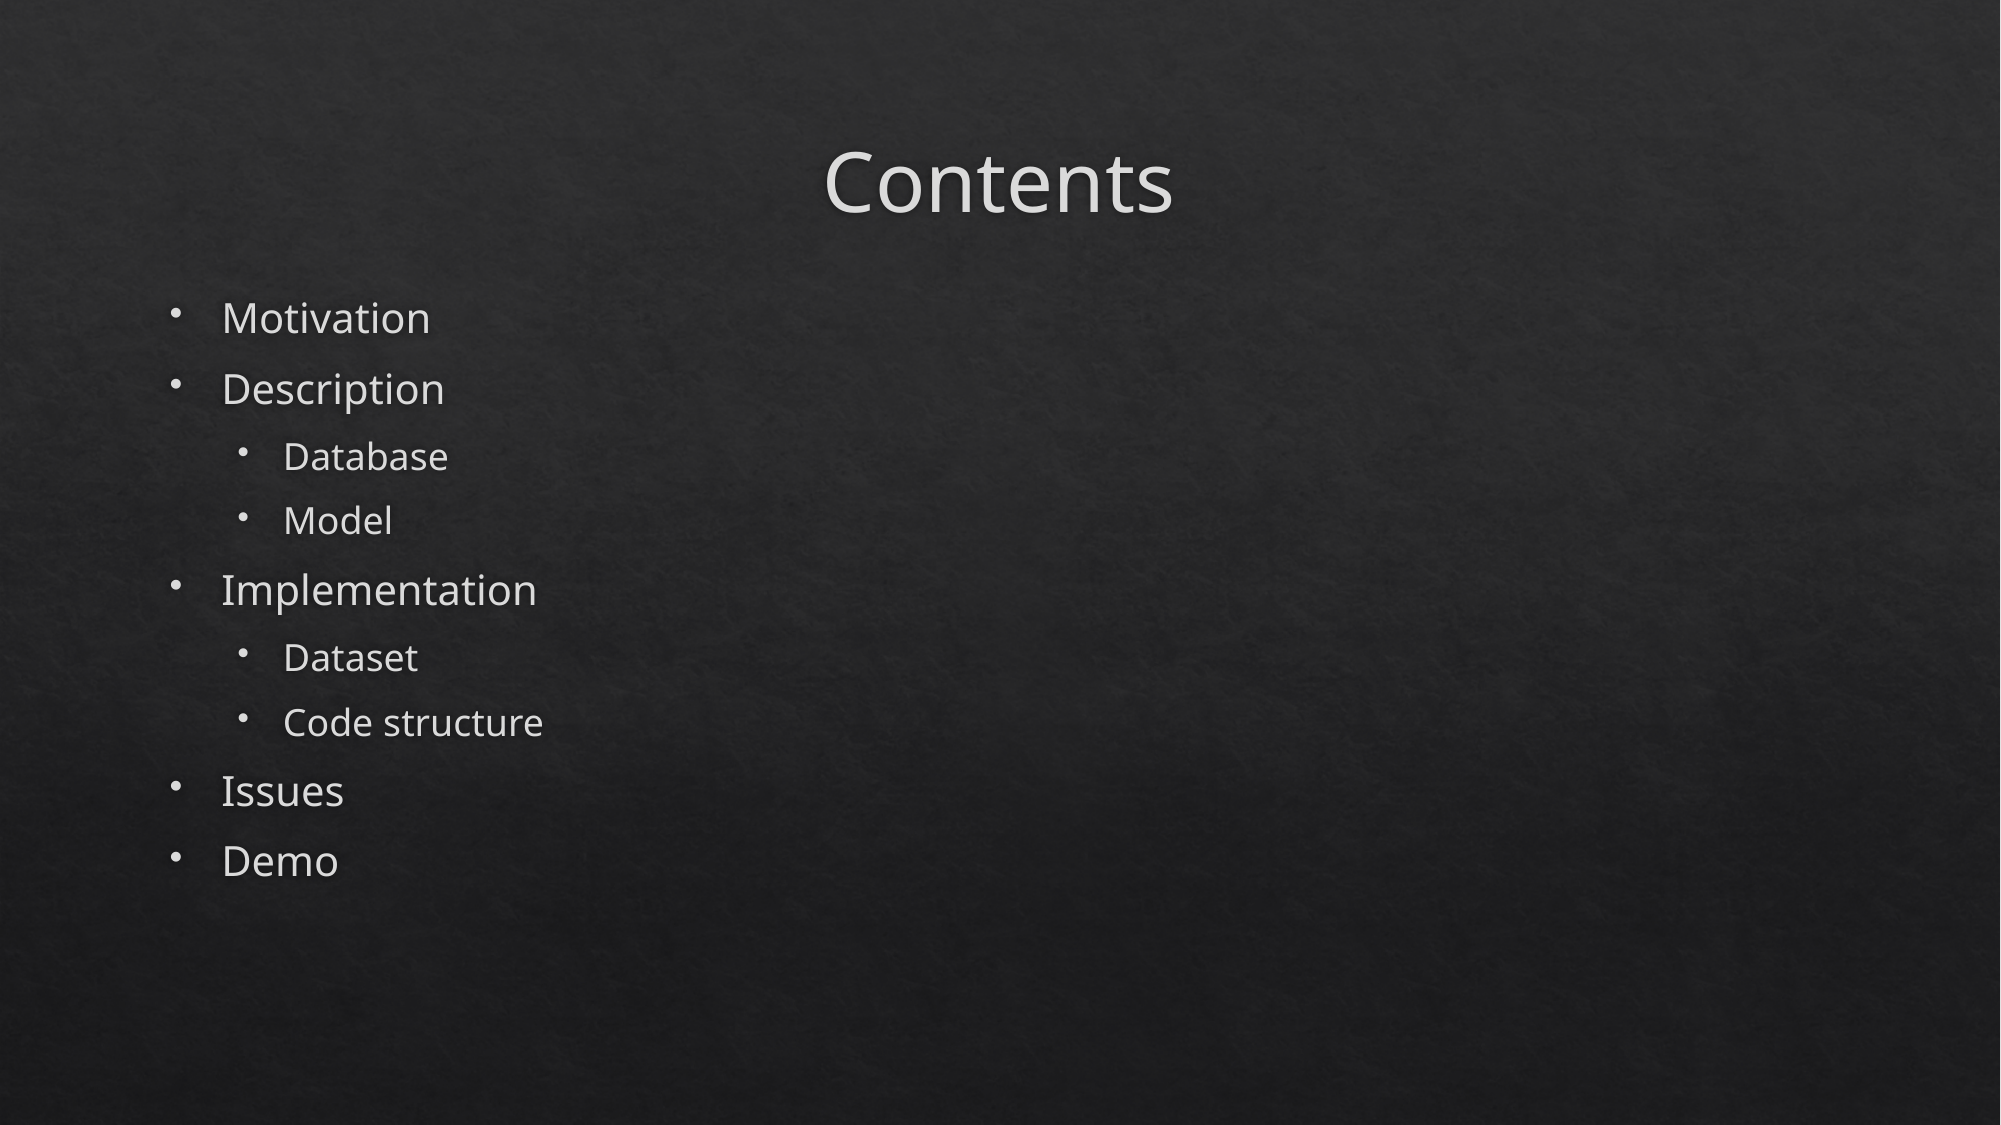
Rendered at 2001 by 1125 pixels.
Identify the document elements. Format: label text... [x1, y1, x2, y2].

list Motivation Description Database Model Implementation Dataset Code structure Issues Demo [149, 284, 1849, 950]
title Contents [149, 99, 1849, 260]
